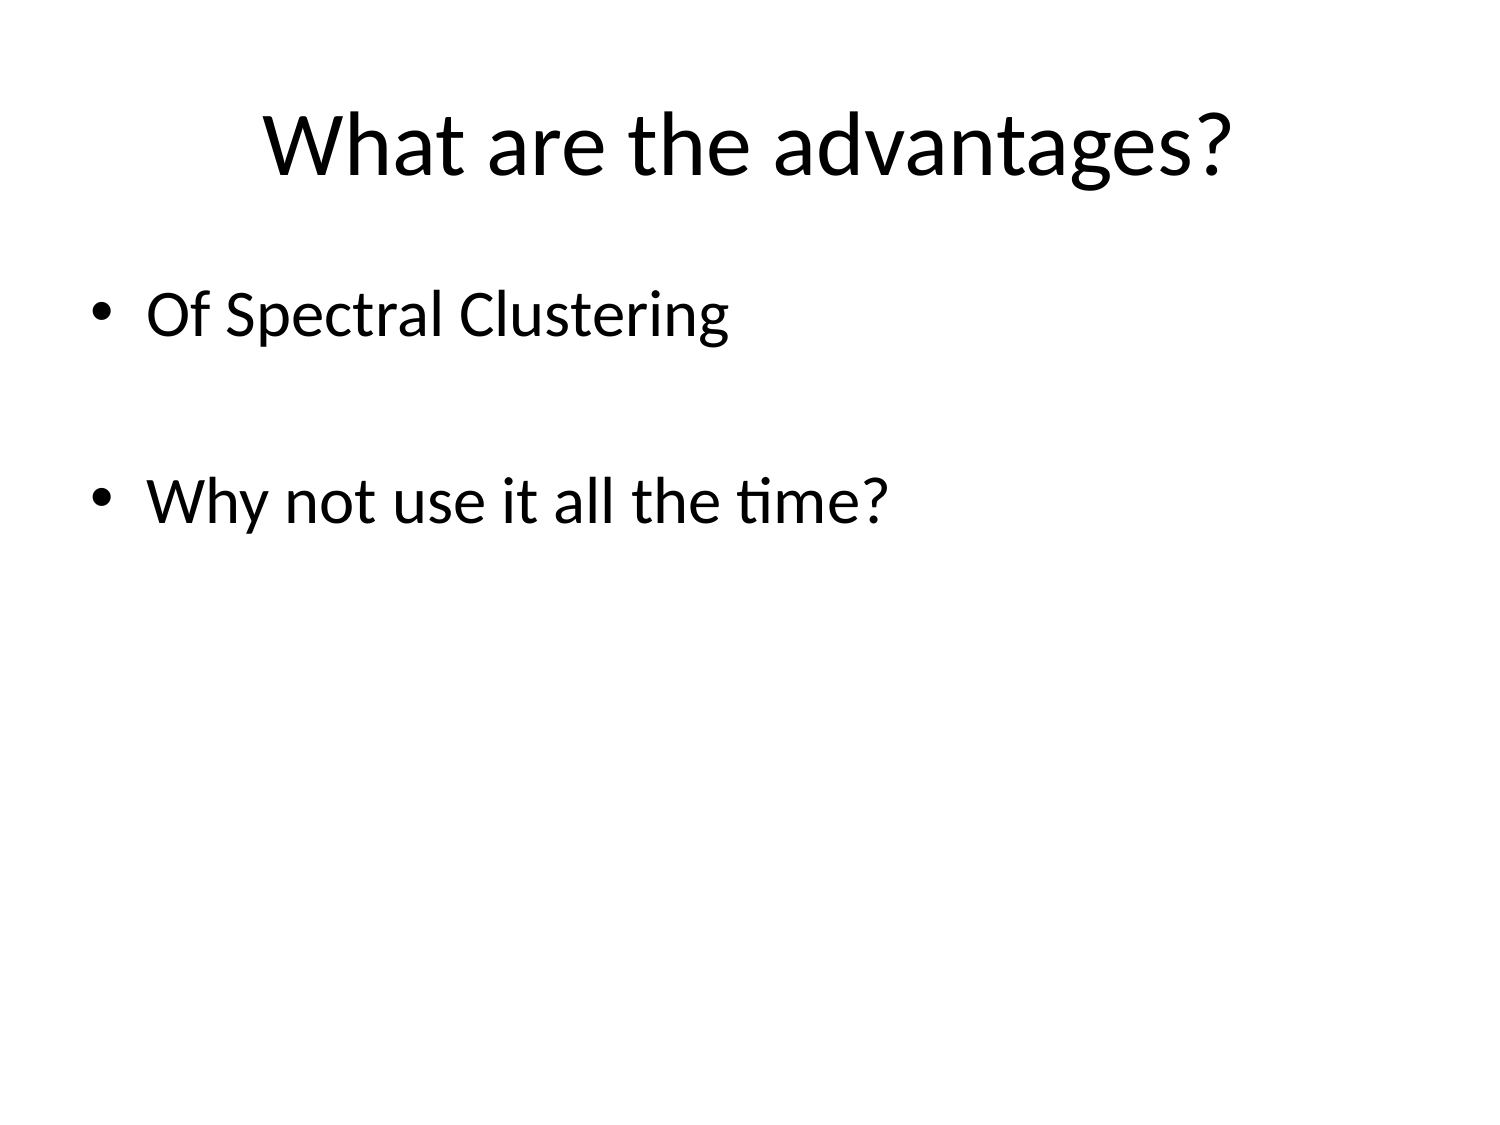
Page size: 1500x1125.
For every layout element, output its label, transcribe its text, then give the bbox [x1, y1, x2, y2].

list Of Spectral Clustering Why not use it all the time? [75, 262, 1425, 1005]
title What are the advantages? [75, 45, 1425, 233]
